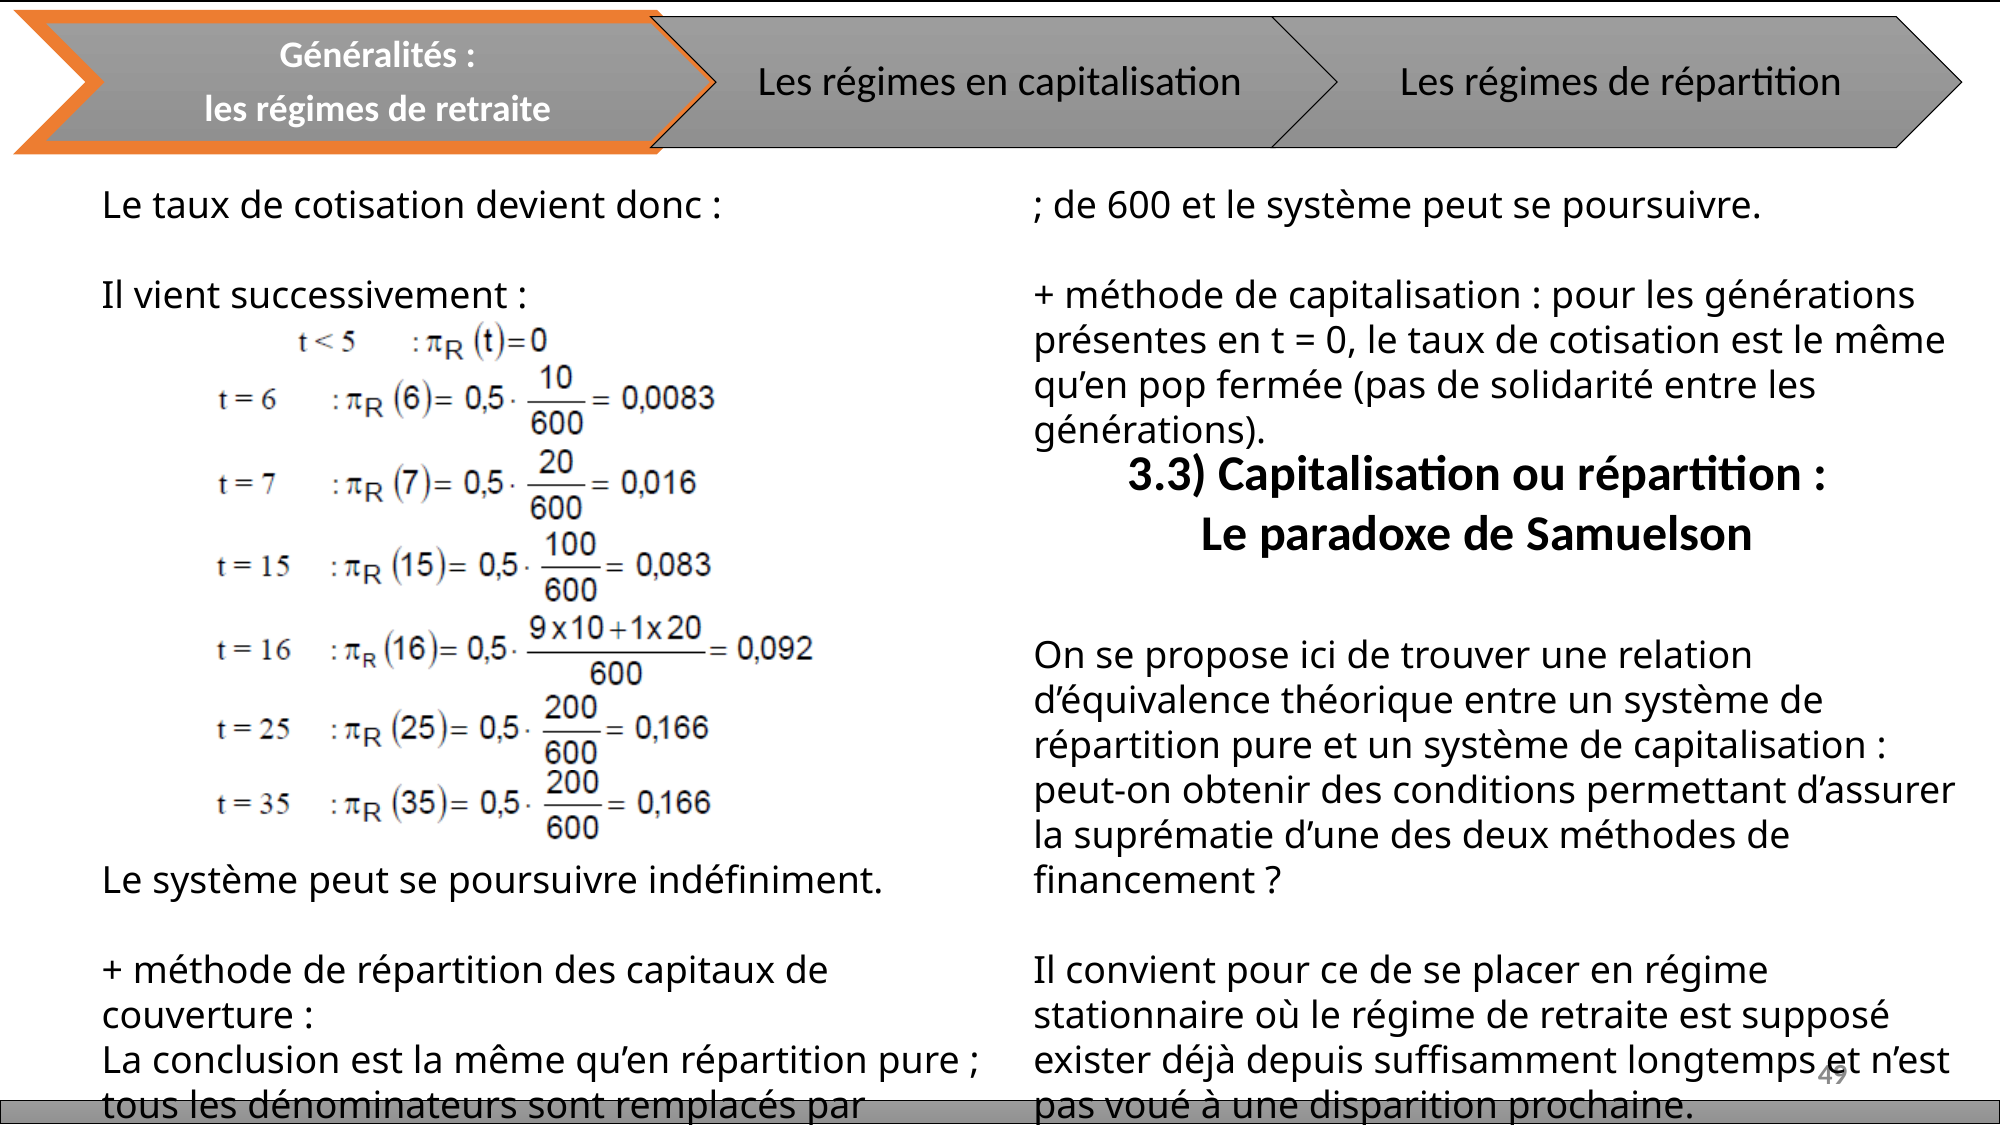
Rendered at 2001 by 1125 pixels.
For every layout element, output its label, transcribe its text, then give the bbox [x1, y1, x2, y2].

text_box Le taux de cotisation devient donc : Il vient successivement : Le système peut se poursuivre indéfiniment. + méthode de répartition des capitaux de couverture : La conclusion est la même qu’en répartition pure ; tous les dénominateurs sont remplacés par l’effectif constant … [86, 174, 1018, 1125]
picture [214, 448, 817, 690]
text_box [28, 16, 1963, 148]
text_box [0, 1100, 86, 1124]
text_box ; de 600 et le système peut se poursuivre. + méthode de capitalisation : pour les générations présentes en t = 0, le taux de cotisation est le même qu’en pop fermée (pas de solidarité entre les générations). On se propose ici de trouver une relation d’équivalence théorique entre un système de répartition pure et un système de capitalisation : peut-on obtenir des conditions permettant d’assurer la suprématie d’une des deux méthodes de financement ? Il convient pour ce de se placer en régime stationnaire où le régime de retraite est supposé exister déjà depuis suffisamment longtemps et n’est pas voué à une disparition prochaine. [1018, 173, 2000, 1125]
picture [214, 692, 714, 769]
picture [214, 320, 719, 441]
text_box 3.3) Capitalisation ou répartition : Le paradoxe de Samuelson [1113, 433, 1843, 568]
picture [214, 770, 715, 844]
